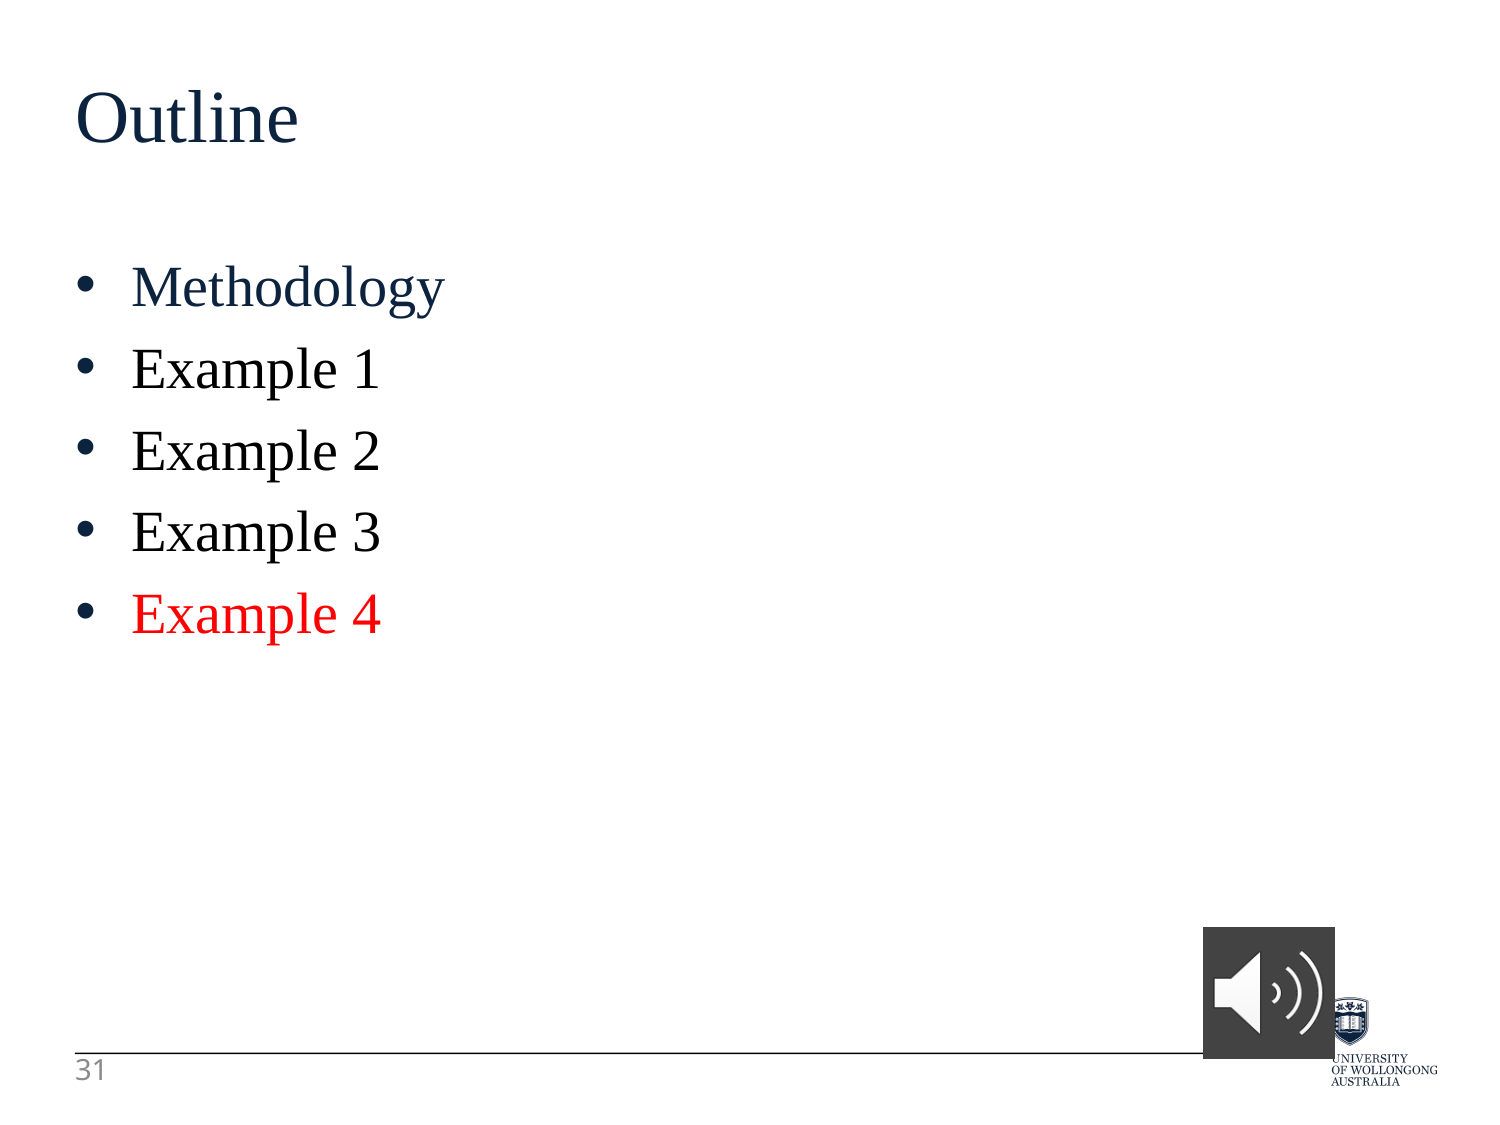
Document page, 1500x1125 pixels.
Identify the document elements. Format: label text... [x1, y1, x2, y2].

text_box Methodology Example 1 Example 2 Example 3 Example 4 [74, 248, 1367, 768]
text_box Outline [74, 67, 1269, 206]
picture [1201, 925, 1336, 1060]
text_box 31 [74, 1059, 135, 1091]
